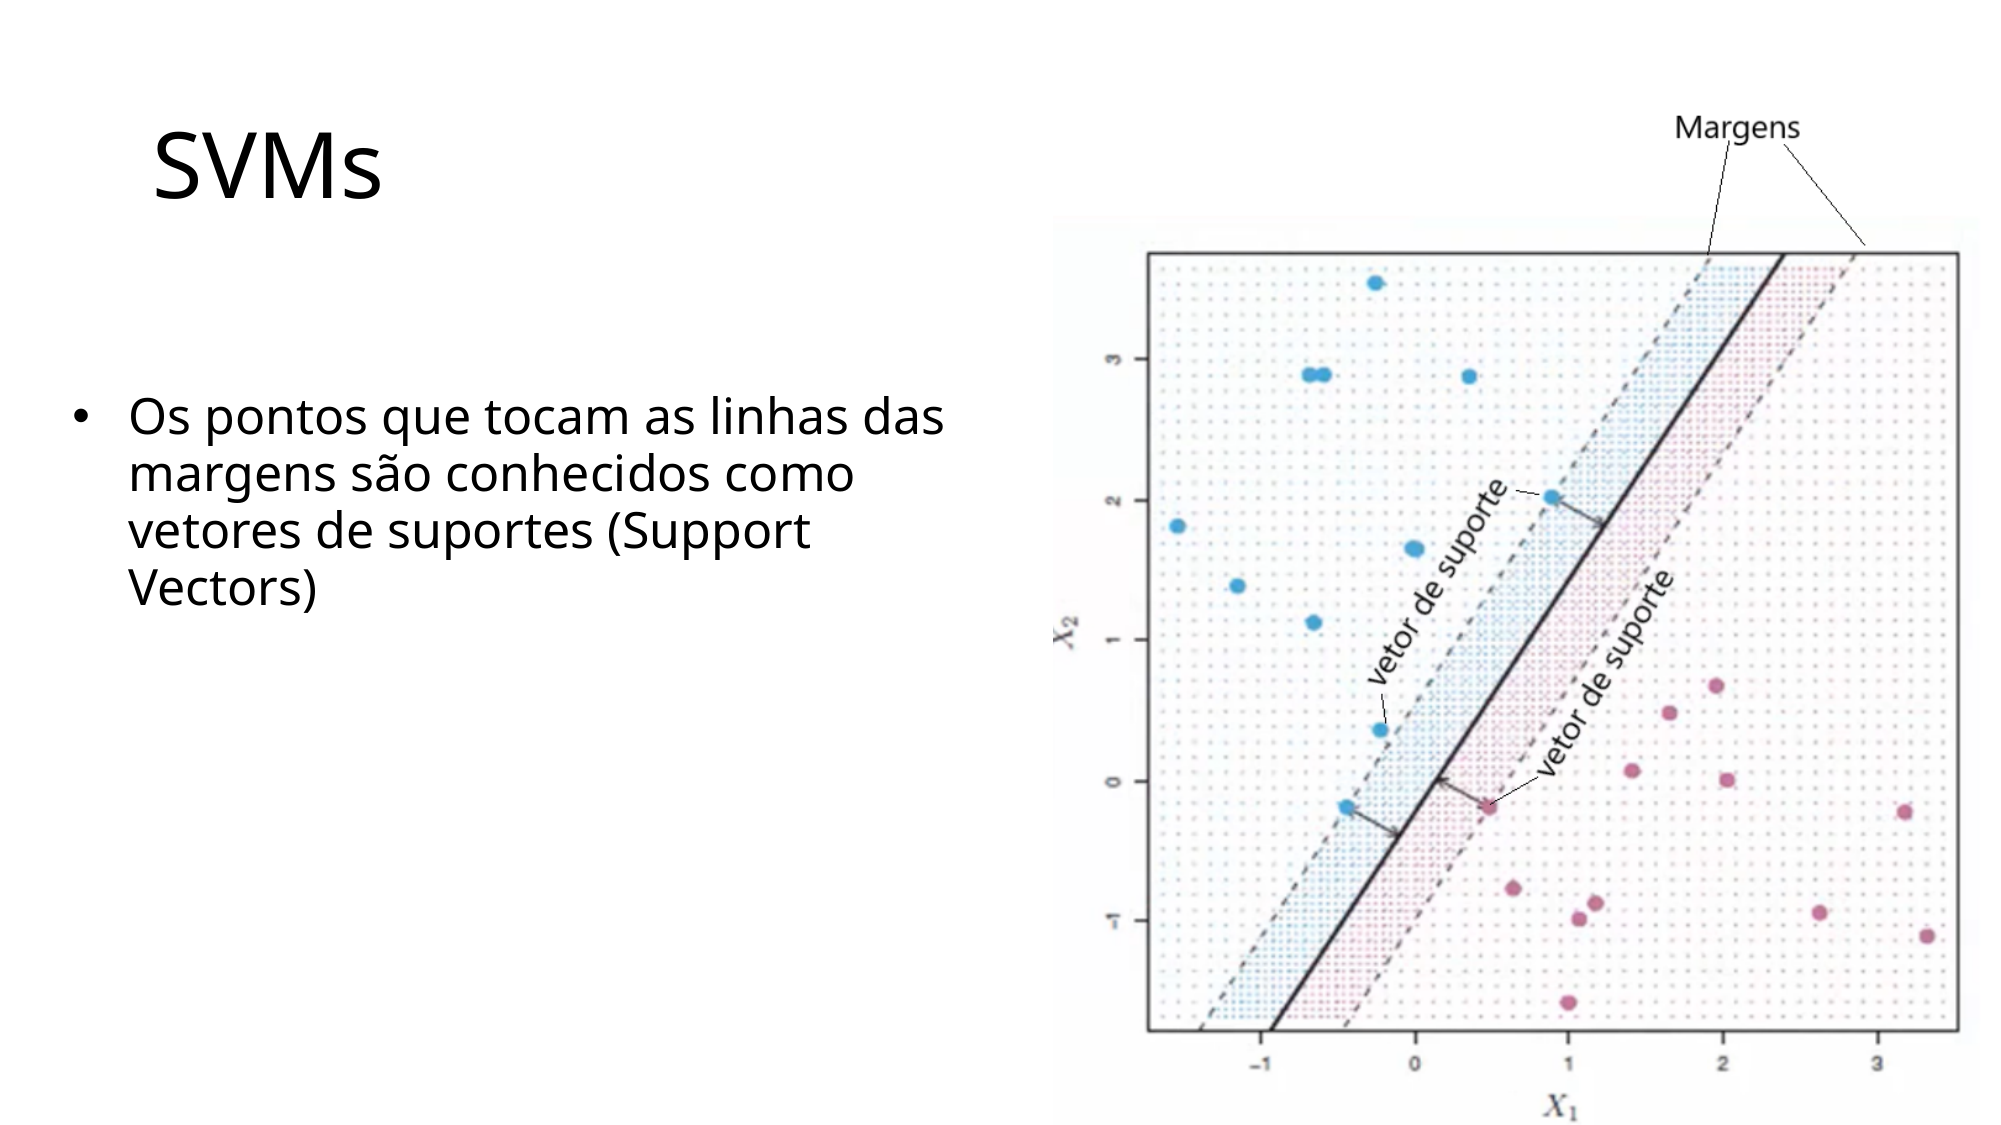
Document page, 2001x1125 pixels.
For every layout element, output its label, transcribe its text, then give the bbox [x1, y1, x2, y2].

title SVMs [137, 59, 1863, 278]
picture [1053, 106, 2000, 1125]
text_box Os pontos que tocam as linhas das margens são conhecidos como vetores de suportes (Support Vectors) [57, 352, 1018, 653]
